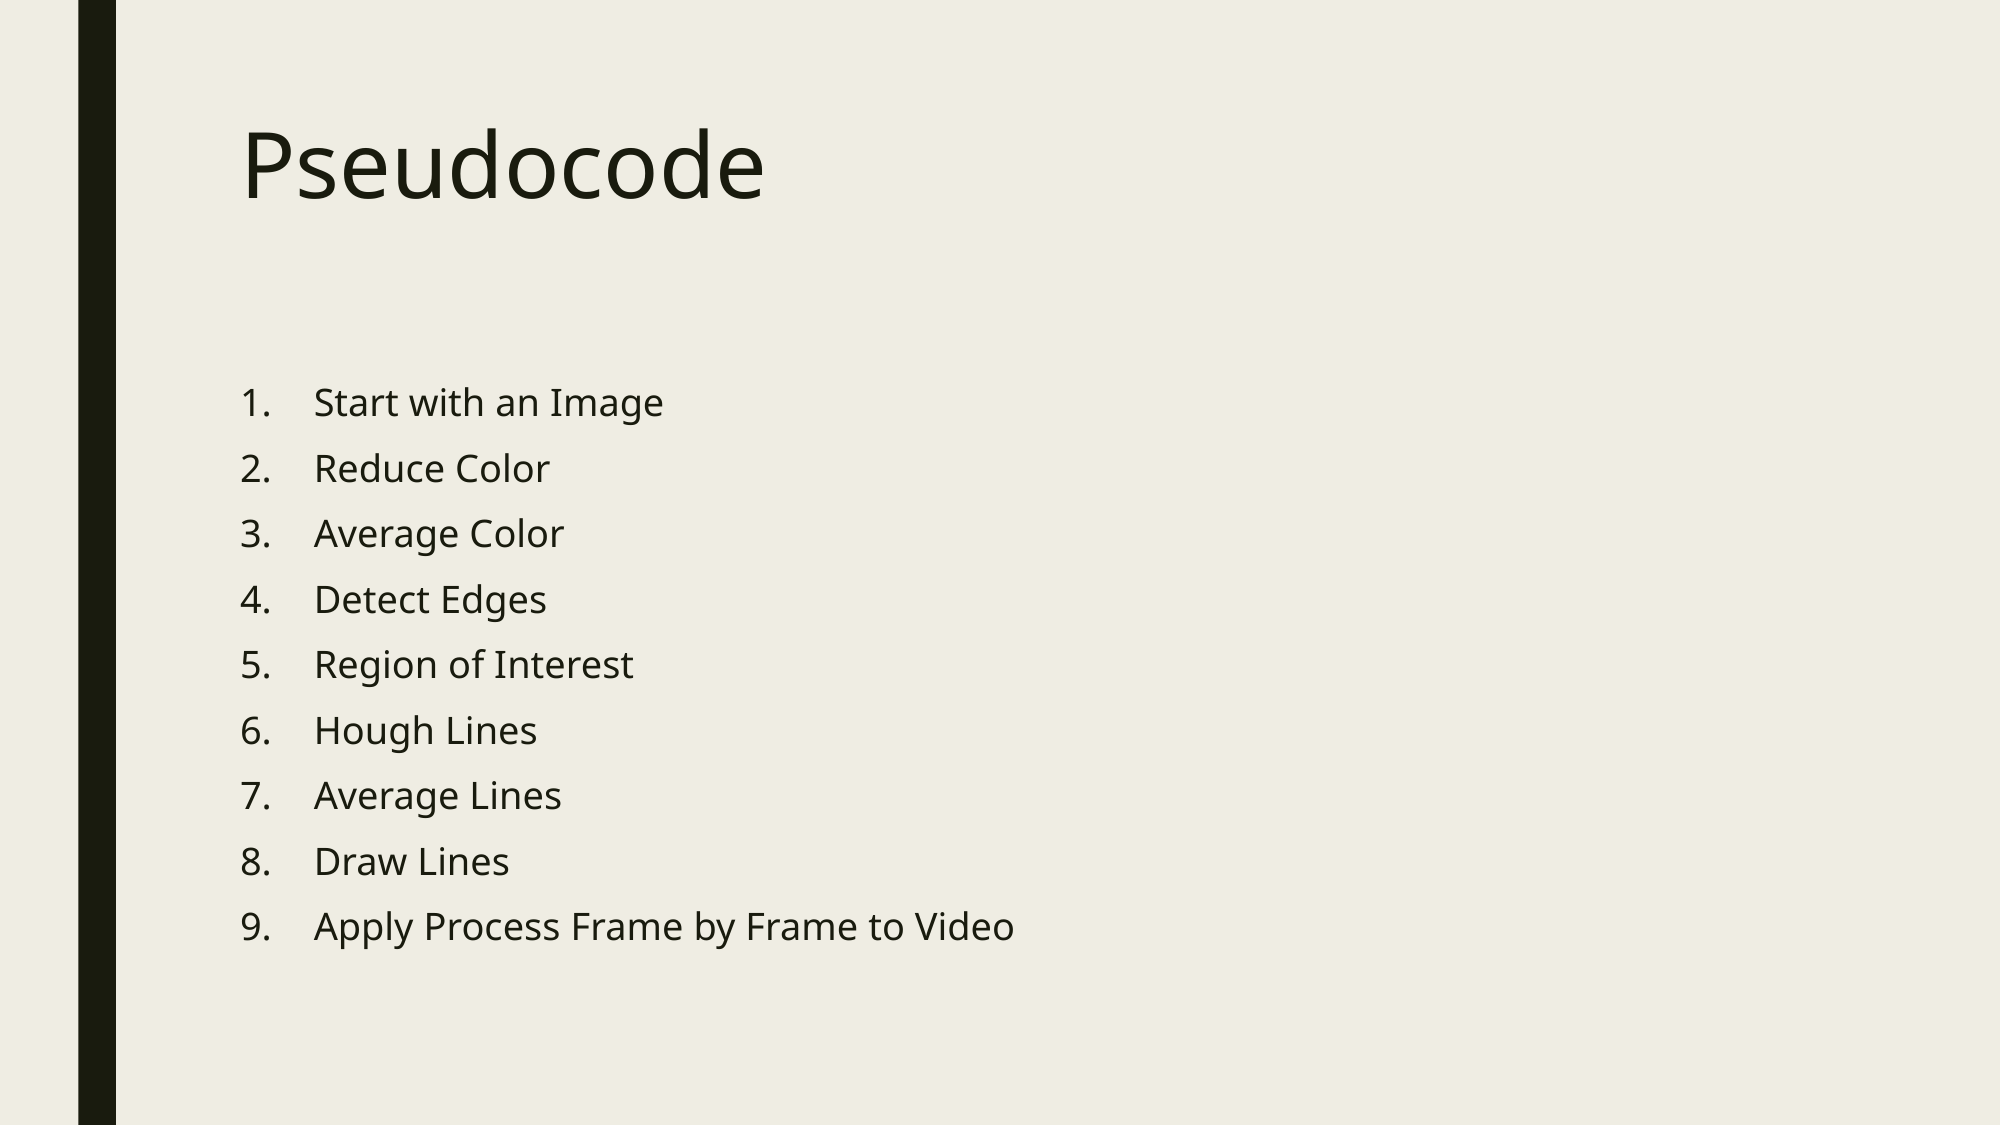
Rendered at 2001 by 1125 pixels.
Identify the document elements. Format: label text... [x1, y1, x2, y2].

list Start with an Image Reduce Color Average Color Detect Edges Region of Interest Hough Lines Average Lines Draw Lines Apply Process Frame by Frame to Video [225, 375, 1800, 963]
title Pseudocode [225, 112, 1800, 357]
